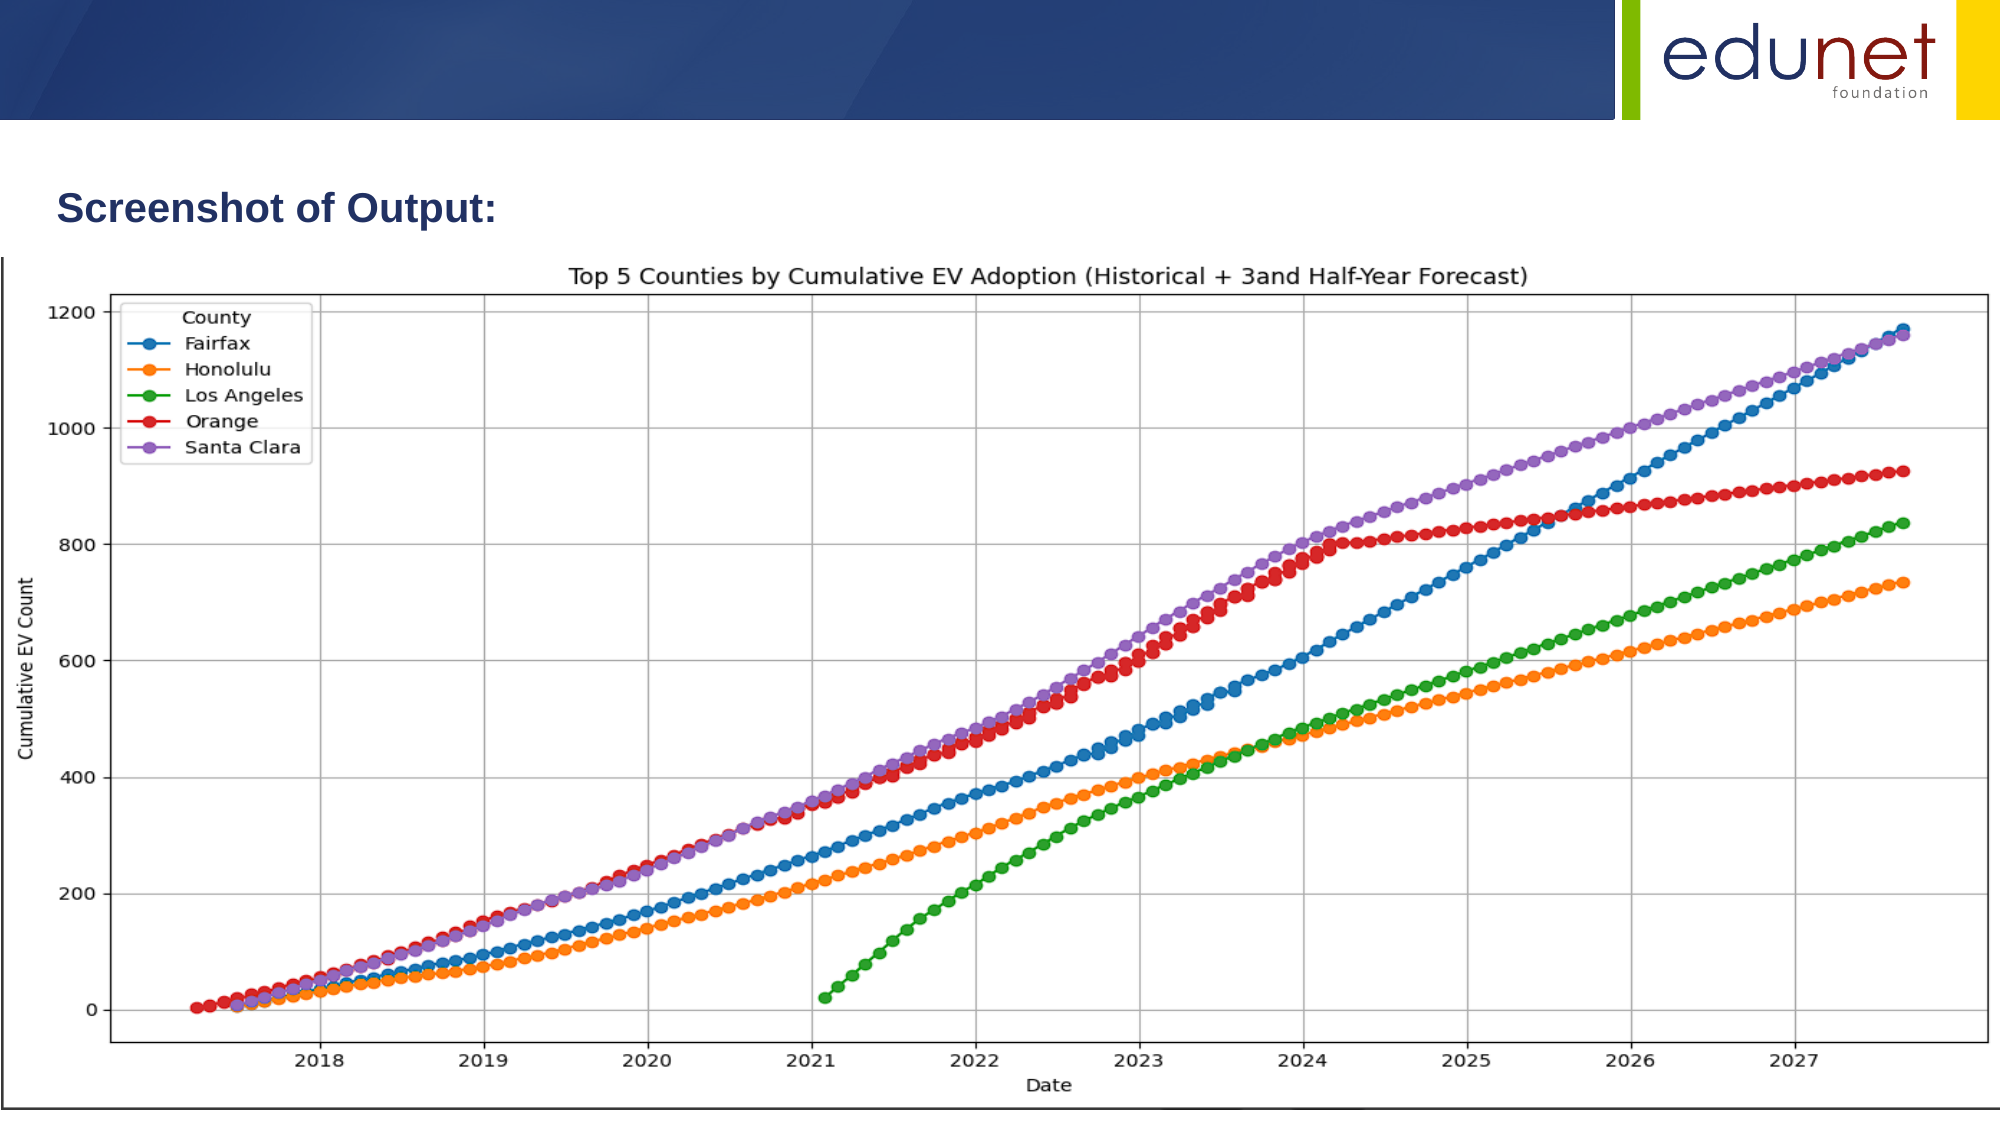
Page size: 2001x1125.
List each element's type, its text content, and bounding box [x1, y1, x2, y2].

text_box Screenshot of Output: [41, 172, 1043, 238]
picture [1652, 12, 1948, 108]
picture [0, 256, 2000, 1110]
